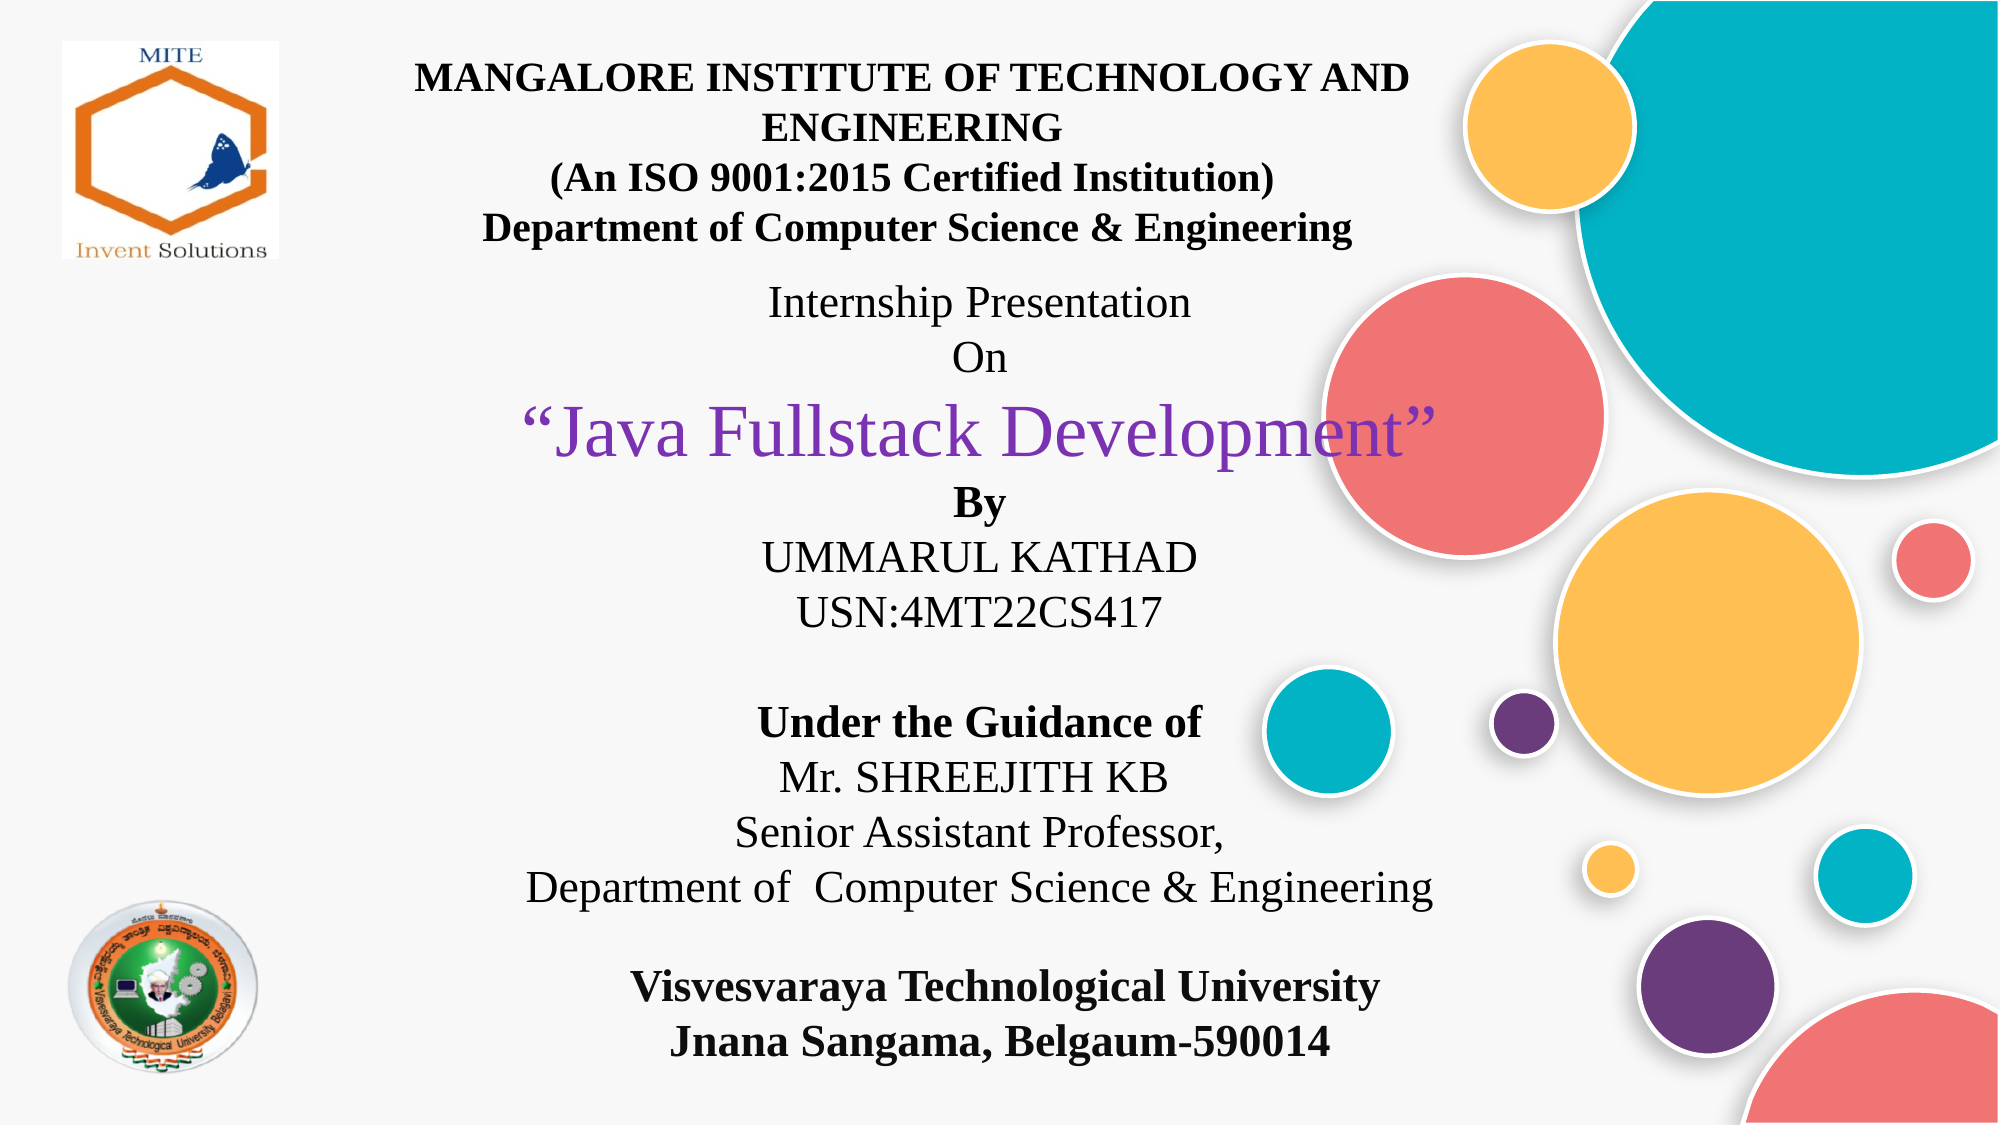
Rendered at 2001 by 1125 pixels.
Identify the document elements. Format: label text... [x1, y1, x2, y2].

picture [62, 898, 263, 1075]
text_box [1741, 989, 2000, 1125]
text_box [1538, 40, 1636, 213]
text_box [1892, 519, 1975, 602]
picture [62, 41, 279, 259]
text_box [1814, 825, 1916, 927]
text_box Visvesvaraya Technological University Jnana Sangama, Belgaum-590014 [450, 948, 1550, 1073]
text_box MANGALORE INSTITUTE OF TECHNOLOGY AND ENGINEERING (An ISO 9001:2015 Certified Institution) Department of Computer Science & Engineering [287, 41, 1538, 257]
text_box [1697, 489, 1863, 797]
text_box [1637, 916, 1778, 1057]
text_box Internship Presentation On “Java Fullstack Development” By UMMARUL KATHAD USN:4MT22CS417 Under the Guidance of Mr. SHREEJITH KB Senior Assistant Professor, Department of Computer Science & Engineering [262, 264, 1697, 919]
text_box [1577, 0, 2000, 479]
